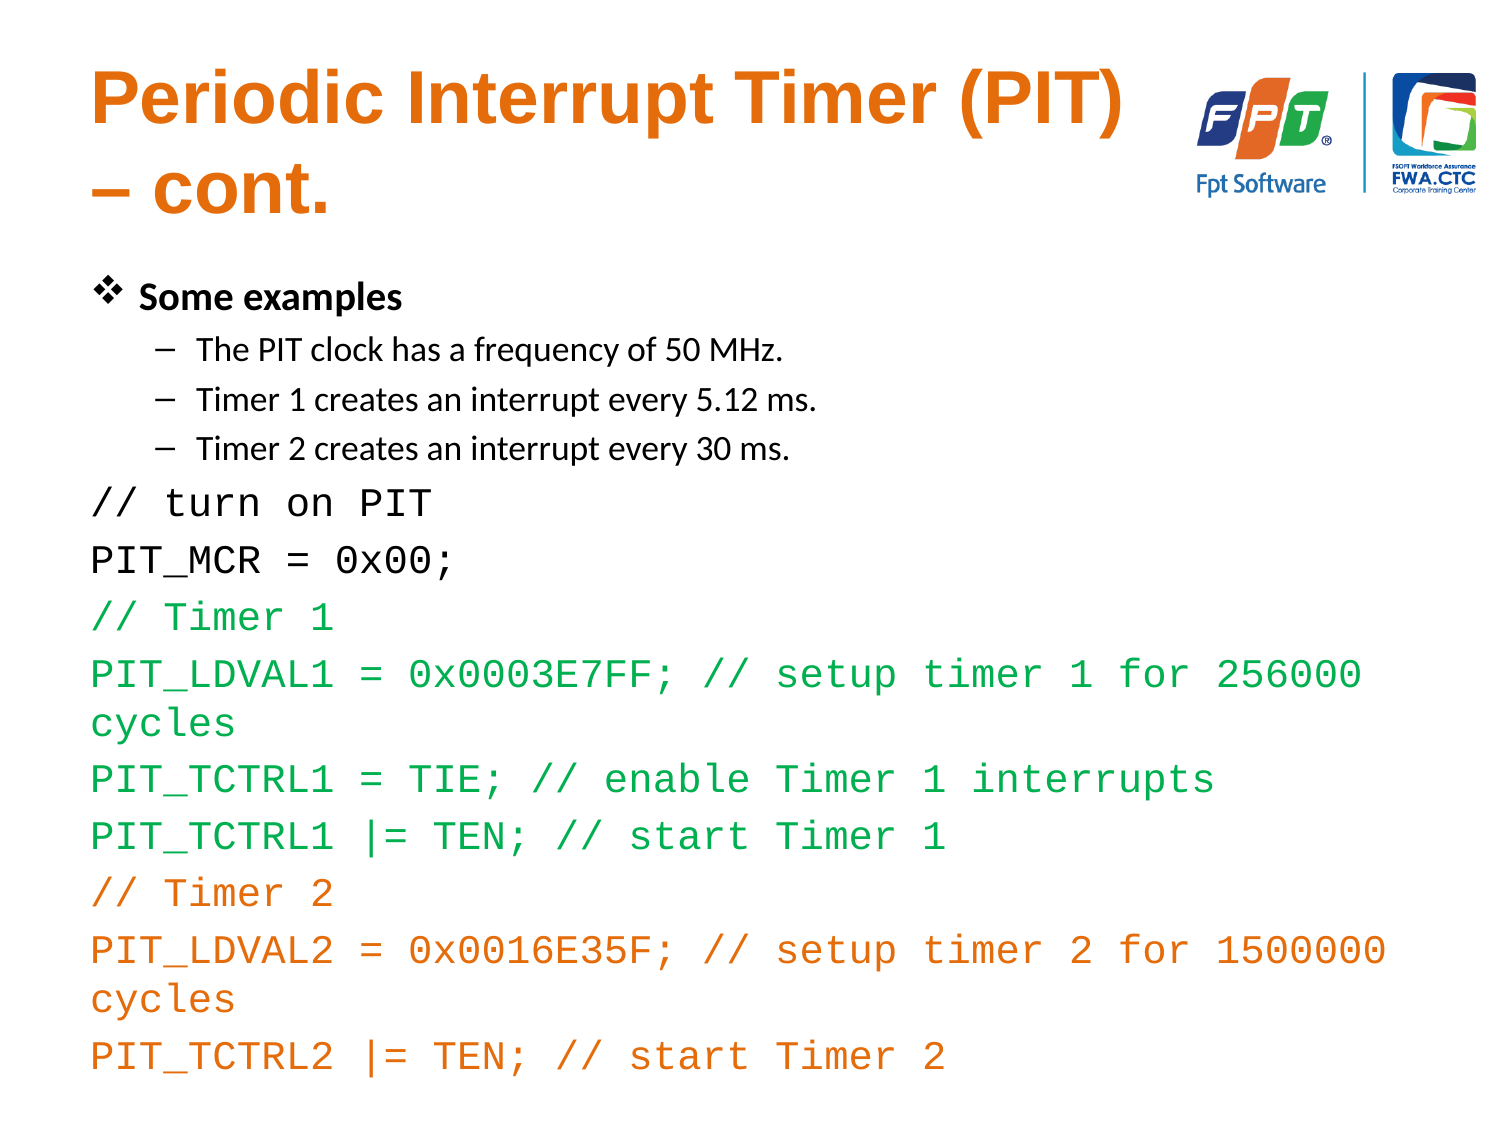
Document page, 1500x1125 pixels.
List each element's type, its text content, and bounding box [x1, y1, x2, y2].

title Periodic Interrupt Timer (PIT) – cont. [75, 45, 1199, 233]
picture [1199, 54, 1500, 216]
list Some examples The PIT clock has a frequency of 50 MHz. Timer 1 creates an interrupt every 5.12 ms. Timer 2 creates an interrupt every 30 ms. // turn on PIT PIT_MCR = 0x00; // Timer 1 PIT_LDVAL1 = 0x0003E7FF; // setup timer 1 for 256000 cycles PIT_TCTRL1 = TIE; // enable Timer 1 interrupts PIT_TCTRL1 |= TEN; // start Timer 1 // Timer 2 PIT_LDVAL2 = 0x0016E35F; // setup timer 2 for 1500000 cycles PIT_TCTRL2 |= TEN; // start Timer 2 [75, 262, 1425, 1094]
